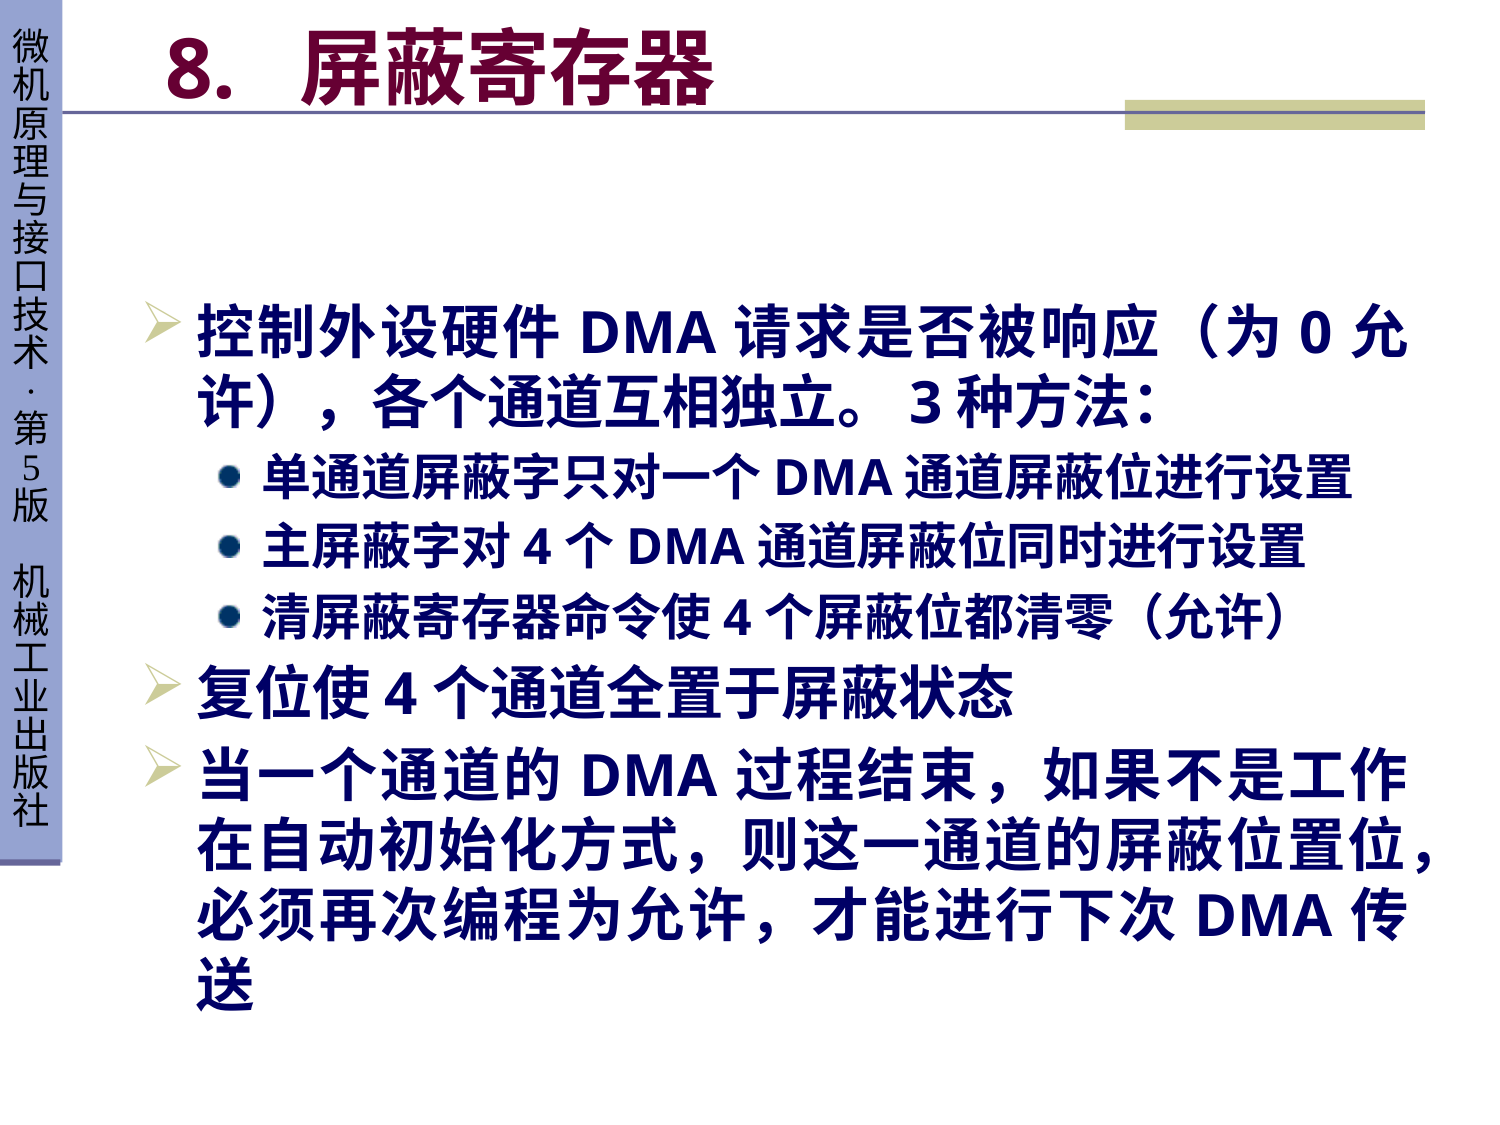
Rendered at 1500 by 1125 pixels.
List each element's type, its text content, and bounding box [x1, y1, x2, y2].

picture [215, 602, 240, 628]
picture [215, 462, 240, 488]
list 控制外设硬件DMA请求是否被响应（为0允许），各个通道互相独立。3种方法： 单通道屏蔽字只对一个DMA通道屏蔽位进行设置 主屏蔽字对4个DMA通道屏蔽位同时进行设置 清屏蔽寄存器命令使4个屏蔽位都清零（允许） 复位使4个通道全置于屏蔽状态 当一个通道的DMA过程结束，如果不是工作在自动初始化方式，则这一通道的屏蔽位置位，必须再次编程为允许，才能进行下次DMA传送 [124, 287, 1424, 1041]
title 8. 屏蔽寄存器 [149, 24, 1426, 105]
picture [215, 532, 240, 558]
